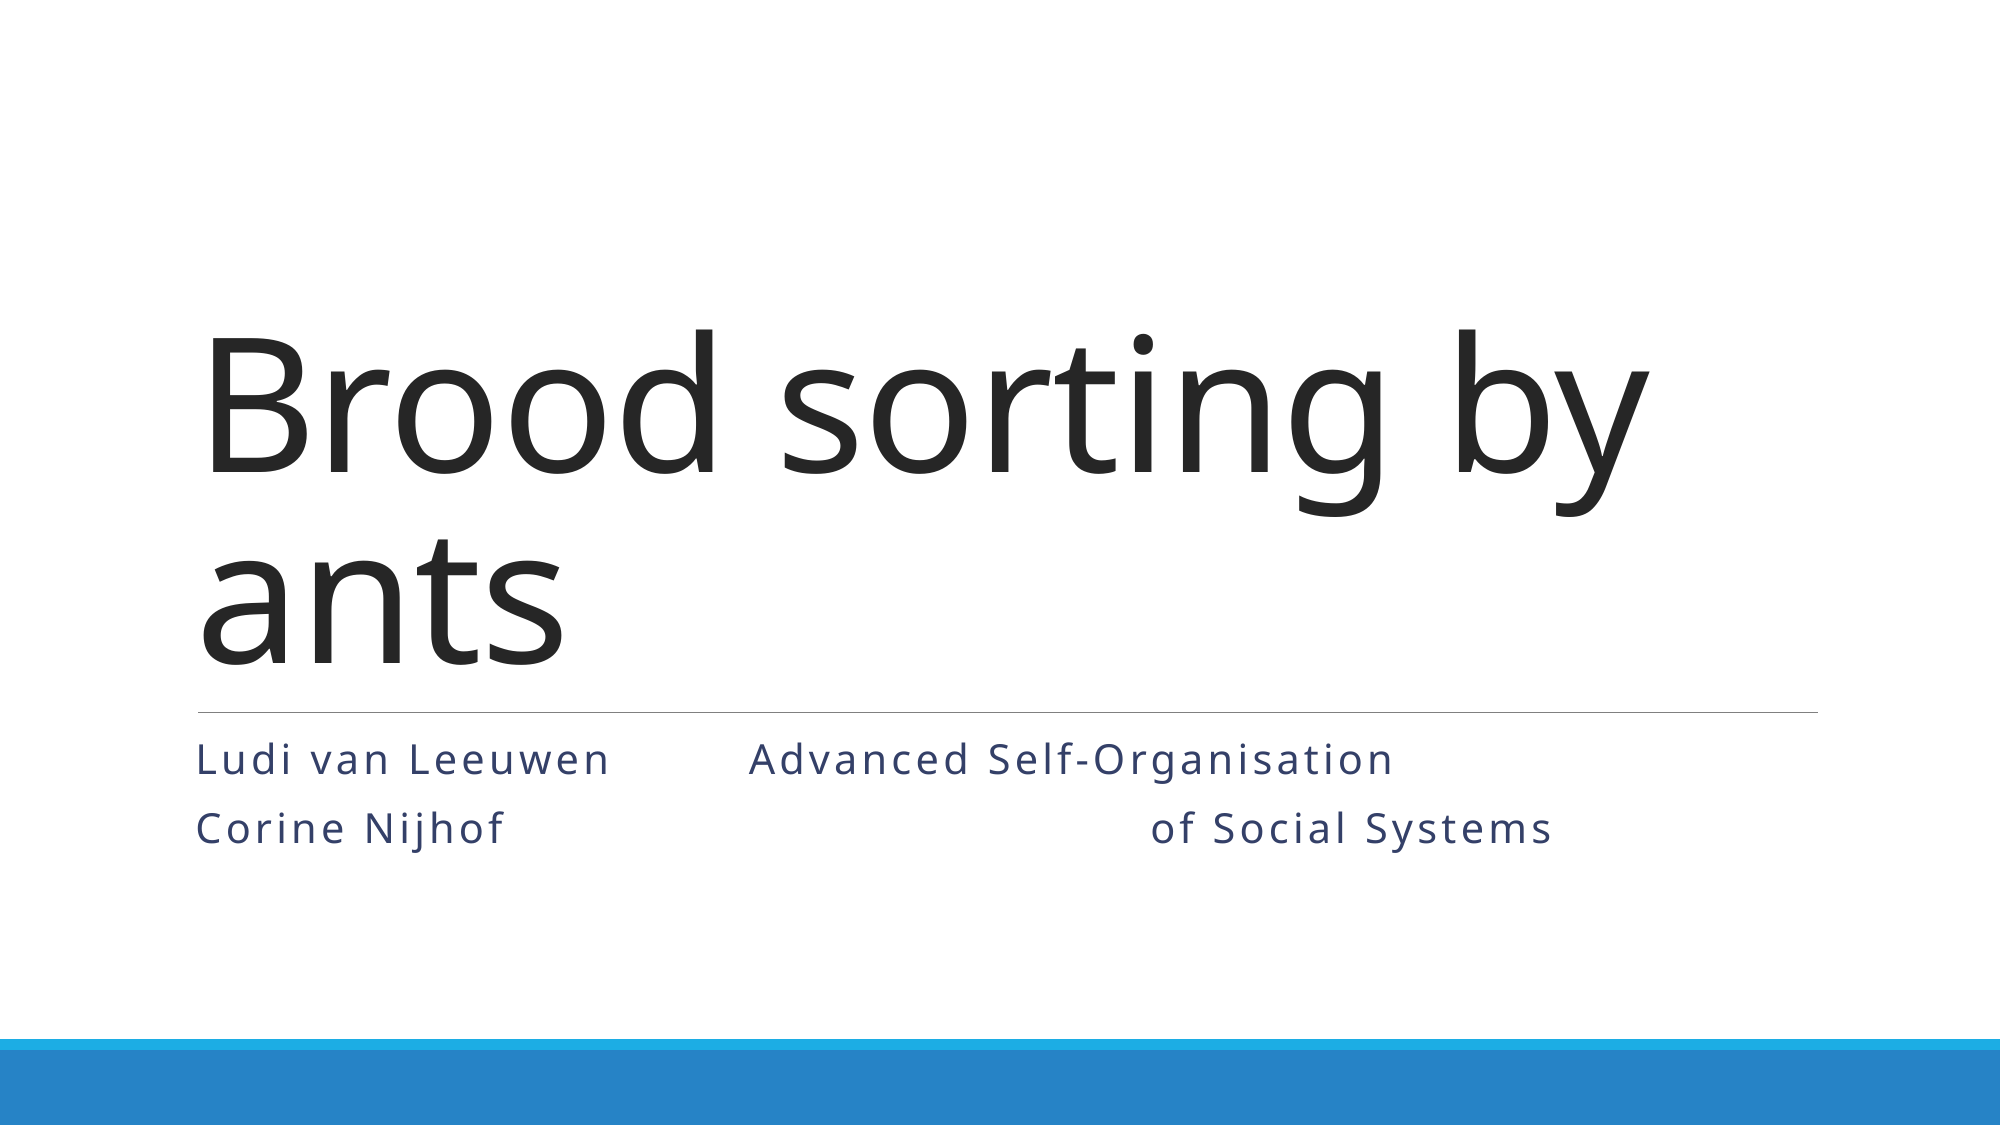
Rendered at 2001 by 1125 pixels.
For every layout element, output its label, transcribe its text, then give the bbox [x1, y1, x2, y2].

subtitle Ludi van Leeuwen Advanced Self-Organisation Corine Nijhof of Social Systems [180, 730, 1831, 919]
title Brood sorting by ants [180, 124, 1830, 710]
